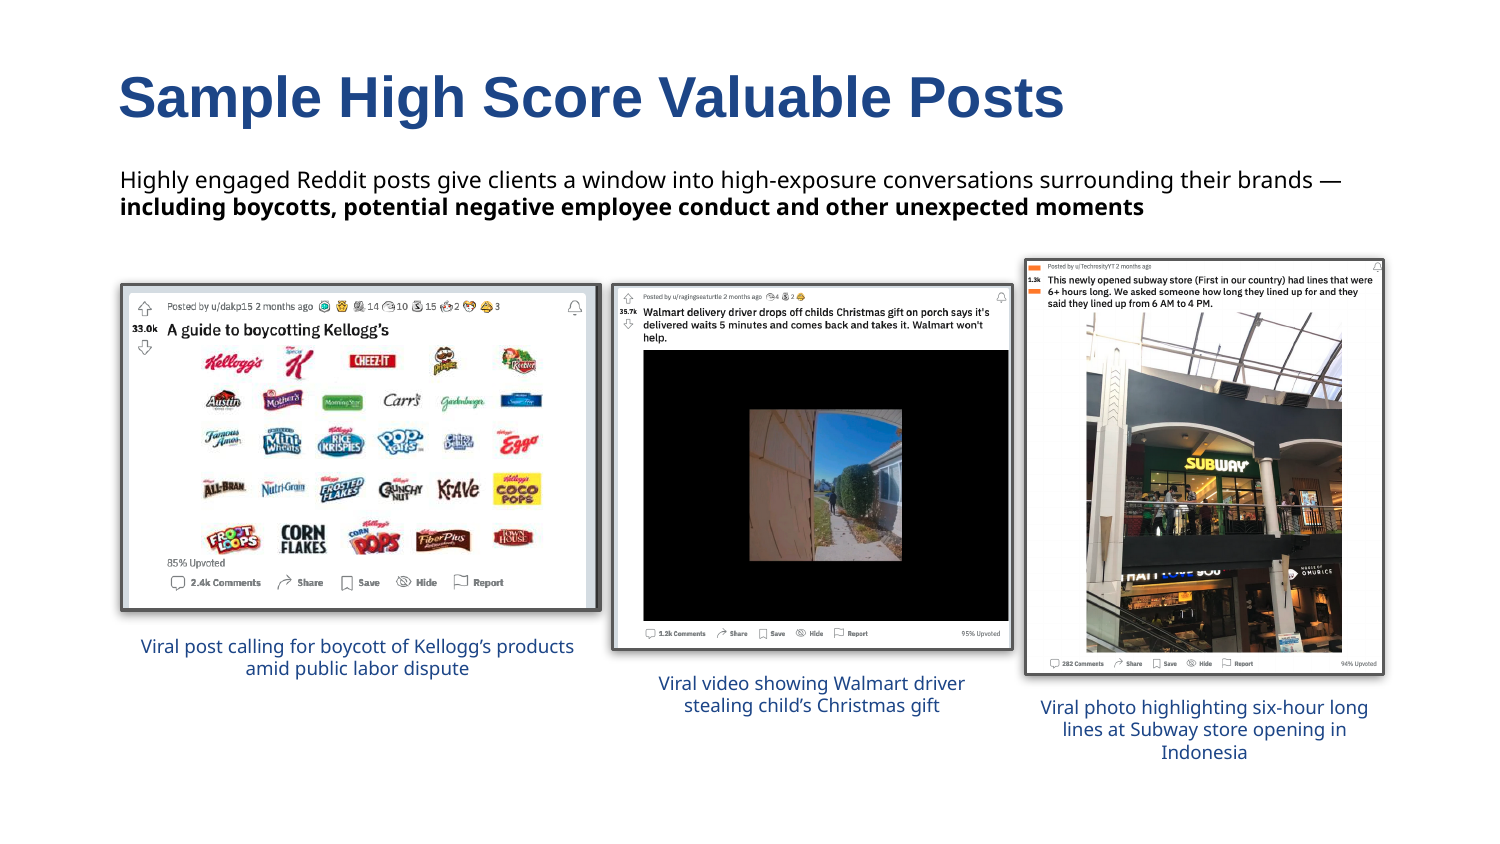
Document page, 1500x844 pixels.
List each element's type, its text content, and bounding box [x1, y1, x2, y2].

text_box Viral post calling for boycott of Kellogg’s products amid public labor dispute [116, 623, 599, 691]
text_box Viral video showing Walmart driver stealing child’s Christmas gift [612, 660, 1012, 728]
title Sample High Score Valuable Posts [103, 44, 1397, 145]
text_box Highly engaged Reddit posts give clients a window into high-exposure conversations surrounding their brands — including boycotts, potential negative employee conduct and other unexpected moments [108, 154, 1392, 232]
picture [122, 285, 599, 609]
picture [613, 285, 1012, 649]
picture [1026, 260, 1383, 674]
text_box Viral photo highlighting six-hour long lines at Subway store opening in Indonesia [1026, 684, 1383, 775]
